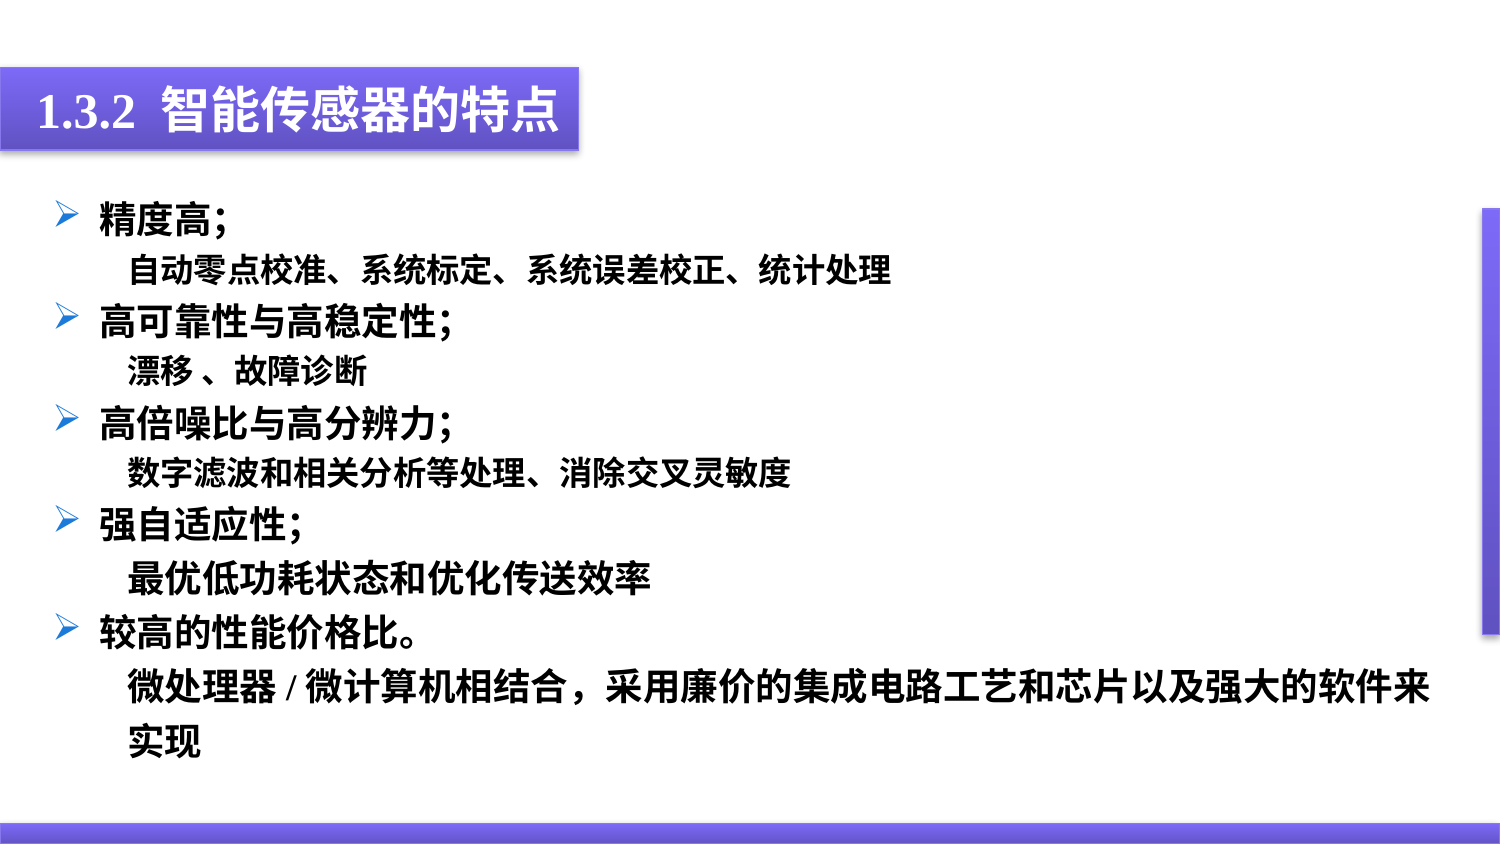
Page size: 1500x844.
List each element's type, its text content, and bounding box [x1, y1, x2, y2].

text_box 精度高； 自动零点校准、系统标定、系统误差校正、统计处理 高可靠性与高稳定性； 漂移 、故障诊断 高倍噪比与高分辨力； 数字滤波和相关分析等处理、消除交叉灵敏度 强自适应性； 最优低功耗状态和优化传送效率 较高的性能价格比。 微处理器/微计算机相结合，采用廉价的集成电路工艺和芯片以及强大的软件来实现 [37, 179, 1463, 770]
text_box [0, 67, 579, 151]
text_box 1.3.2 智能传感器的特点 [8, 71, 576, 146]
